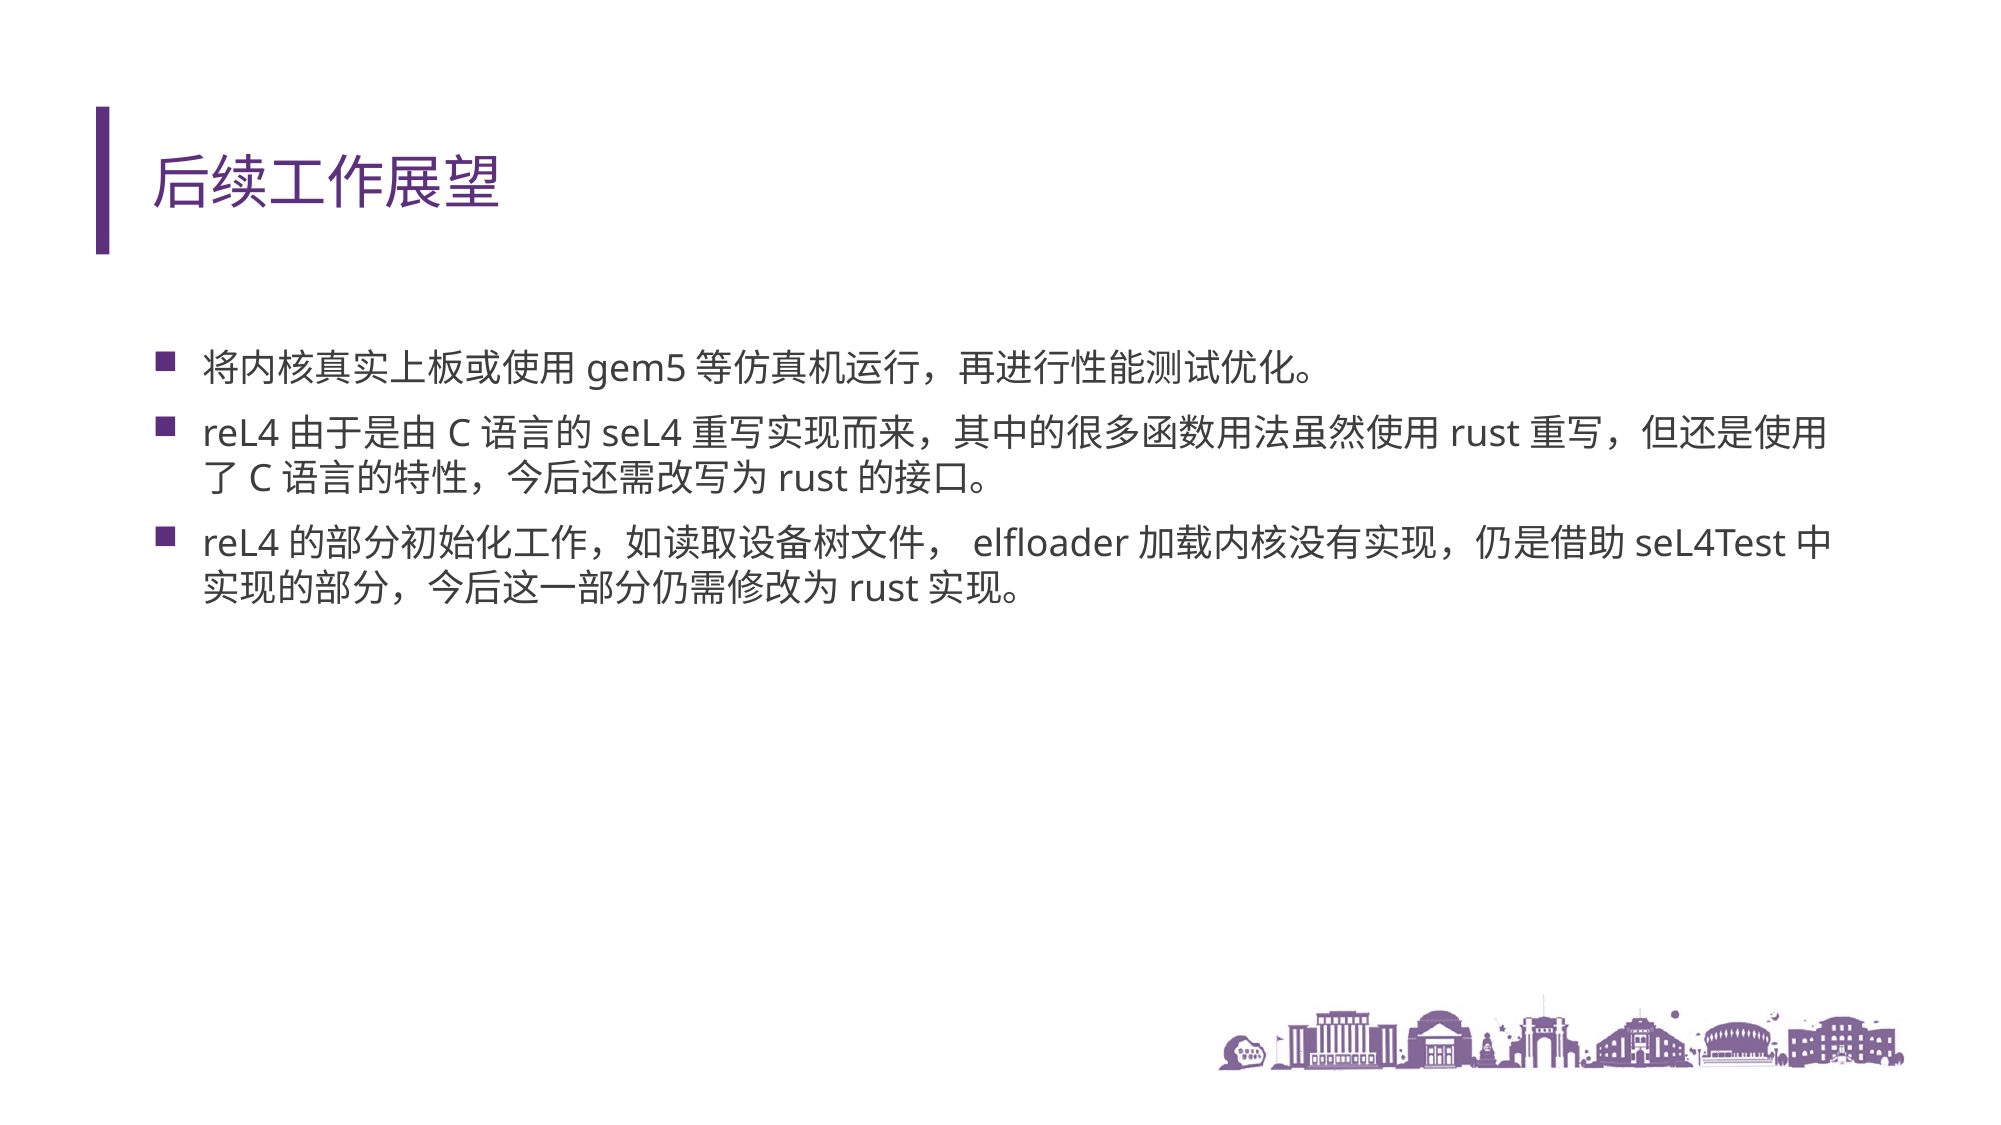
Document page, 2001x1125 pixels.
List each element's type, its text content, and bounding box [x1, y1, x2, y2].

list 将内核真实上板或使用gem5等仿真机运行，再进行性能测试优化。 reL4由于是由C语言的seL4重写实现而来，其中的很多函数用法虽然使用rust重写，但还是使用了C语言的特性，今后还需改写为rust的接口。 reL4的部分初始化工作，如读取设备树文件，elfloader加载内核没有实现，仍是借助seL4Test中实现的部分，今后这一部分仍需修改为rust实现。 [137, 336, 1863, 940]
title 后续工作展望 [137, 97, 1863, 264]
